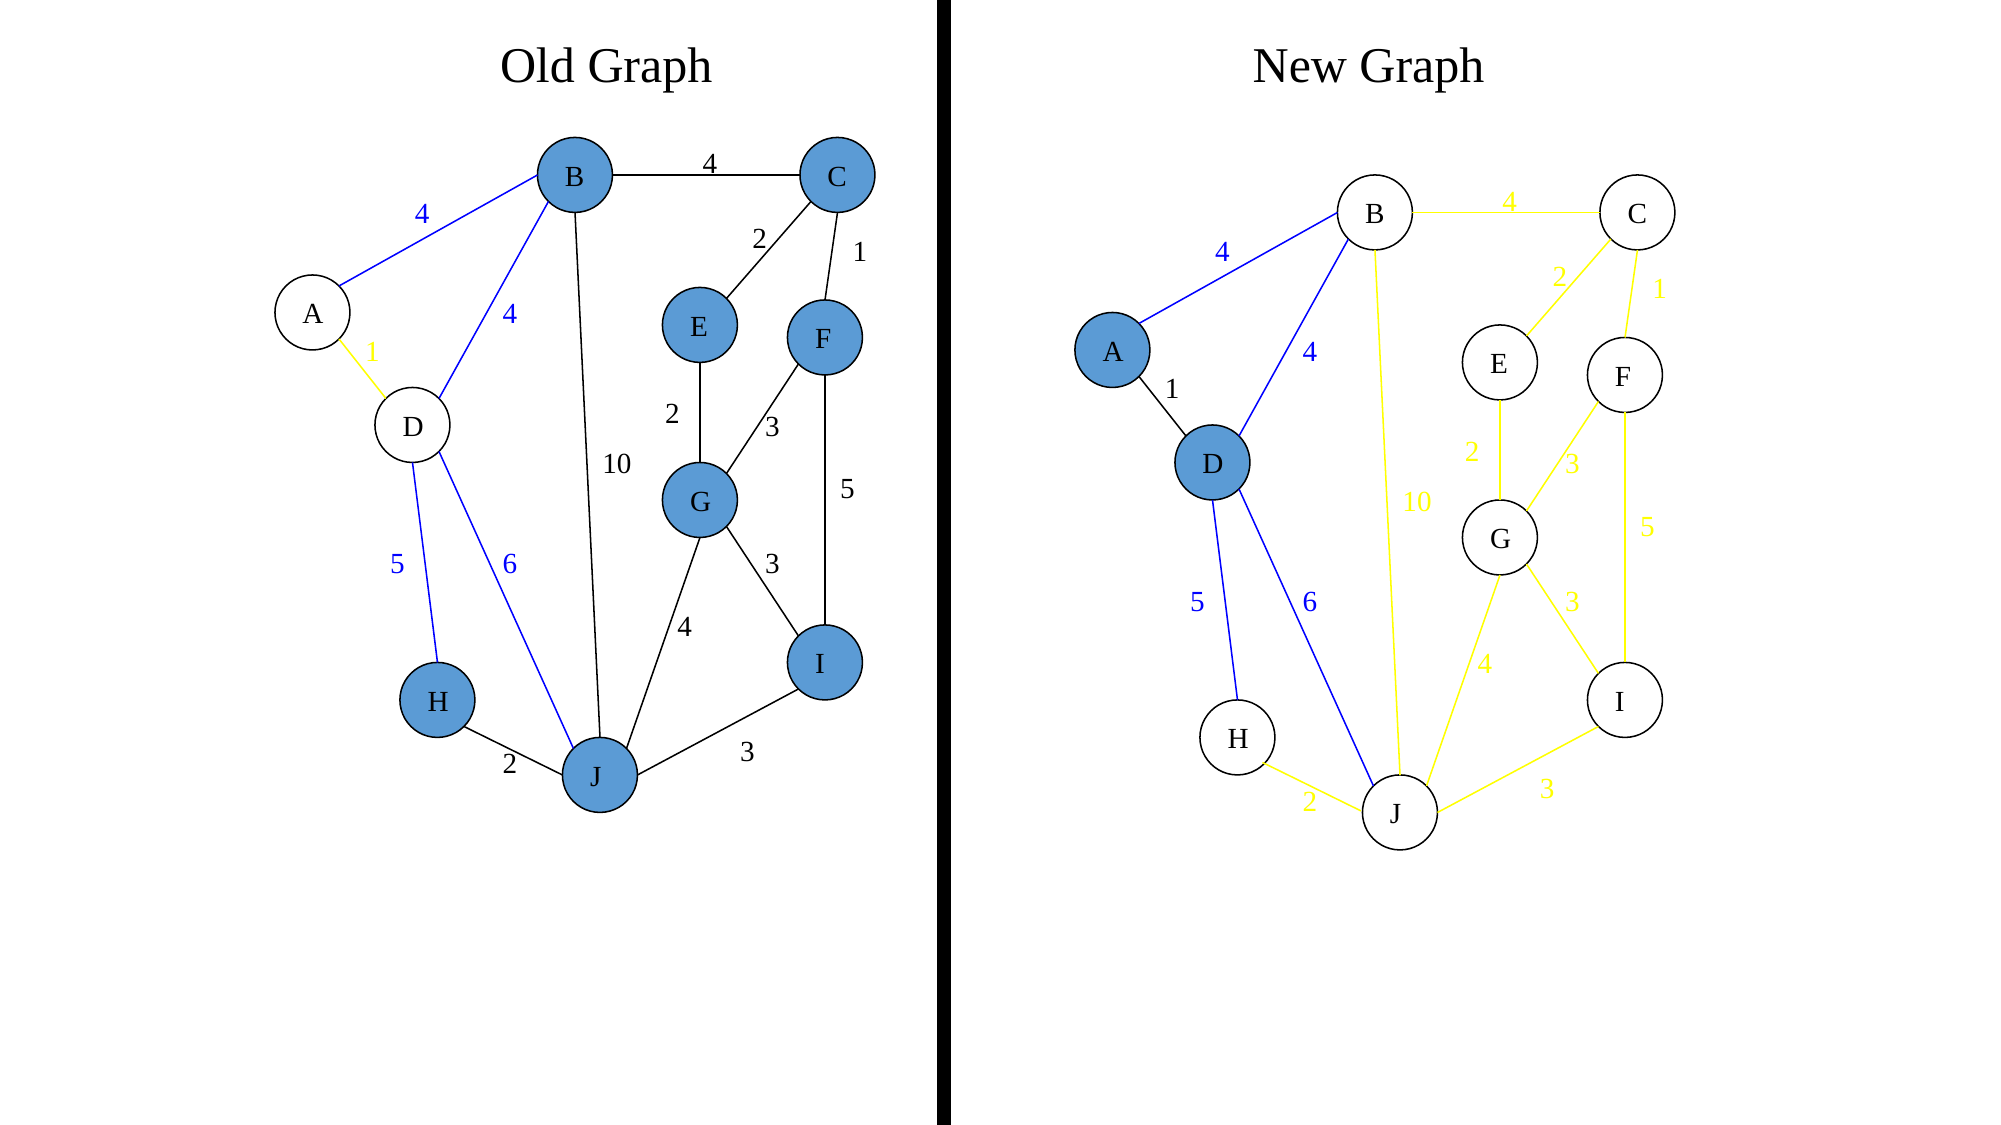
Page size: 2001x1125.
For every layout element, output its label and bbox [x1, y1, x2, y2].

text_box [937, 0, 950, 1125]
text_box [274, 137, 883, 813]
text_box [387, 24, 825, 100]
text_box [1074, 174, 1683, 850]
text_box [1149, 24, 1588, 100]
